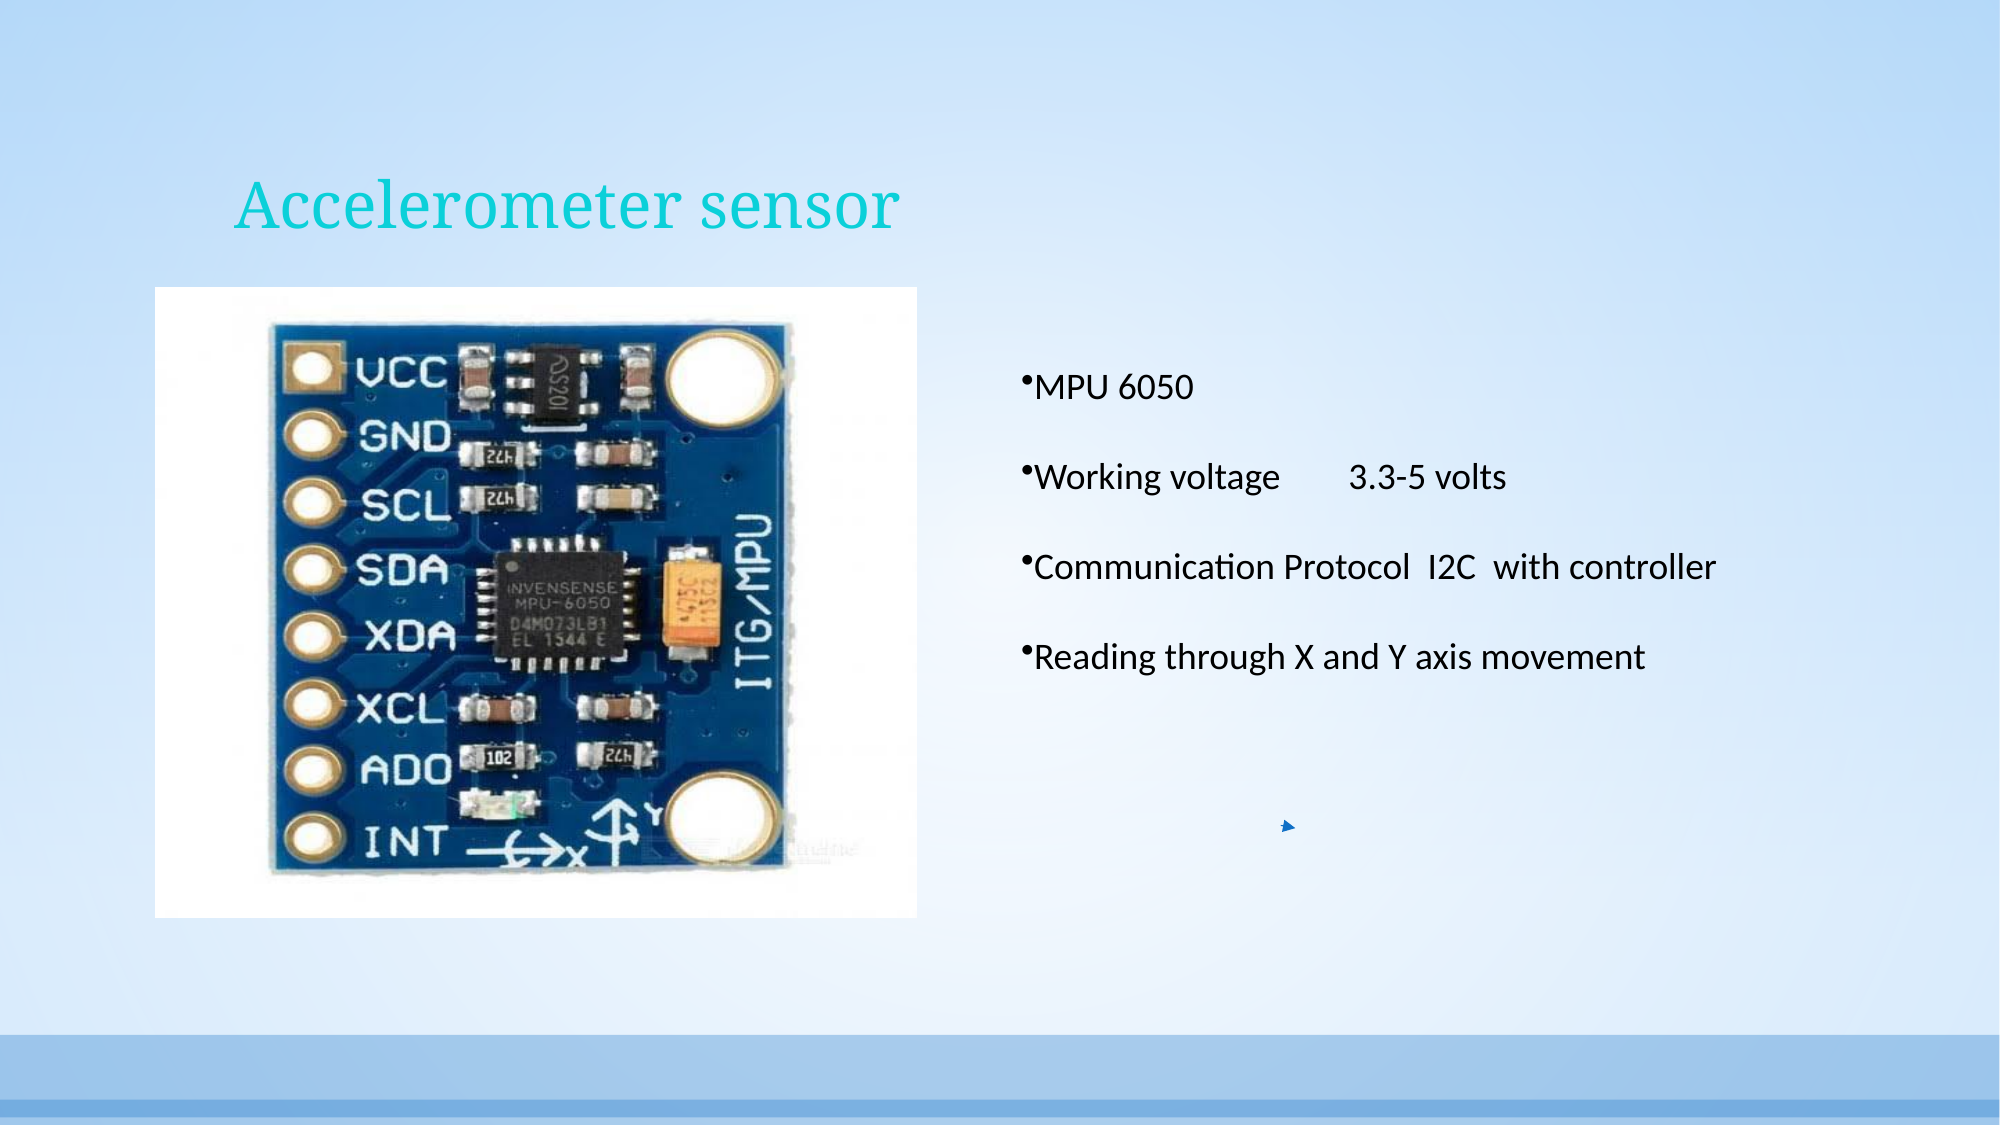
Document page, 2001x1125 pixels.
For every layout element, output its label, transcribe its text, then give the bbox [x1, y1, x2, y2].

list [155, 287, 917, 918]
title Accelerometer sensor [219, 71, 1780, 251]
text_box MPU 6050 Working voltage 3.3-5 volts Communication Protocol I2C with controller Reading through X and Y axis movement [968, 308, 2000, 993]
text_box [1280, 825, 1296, 829]
